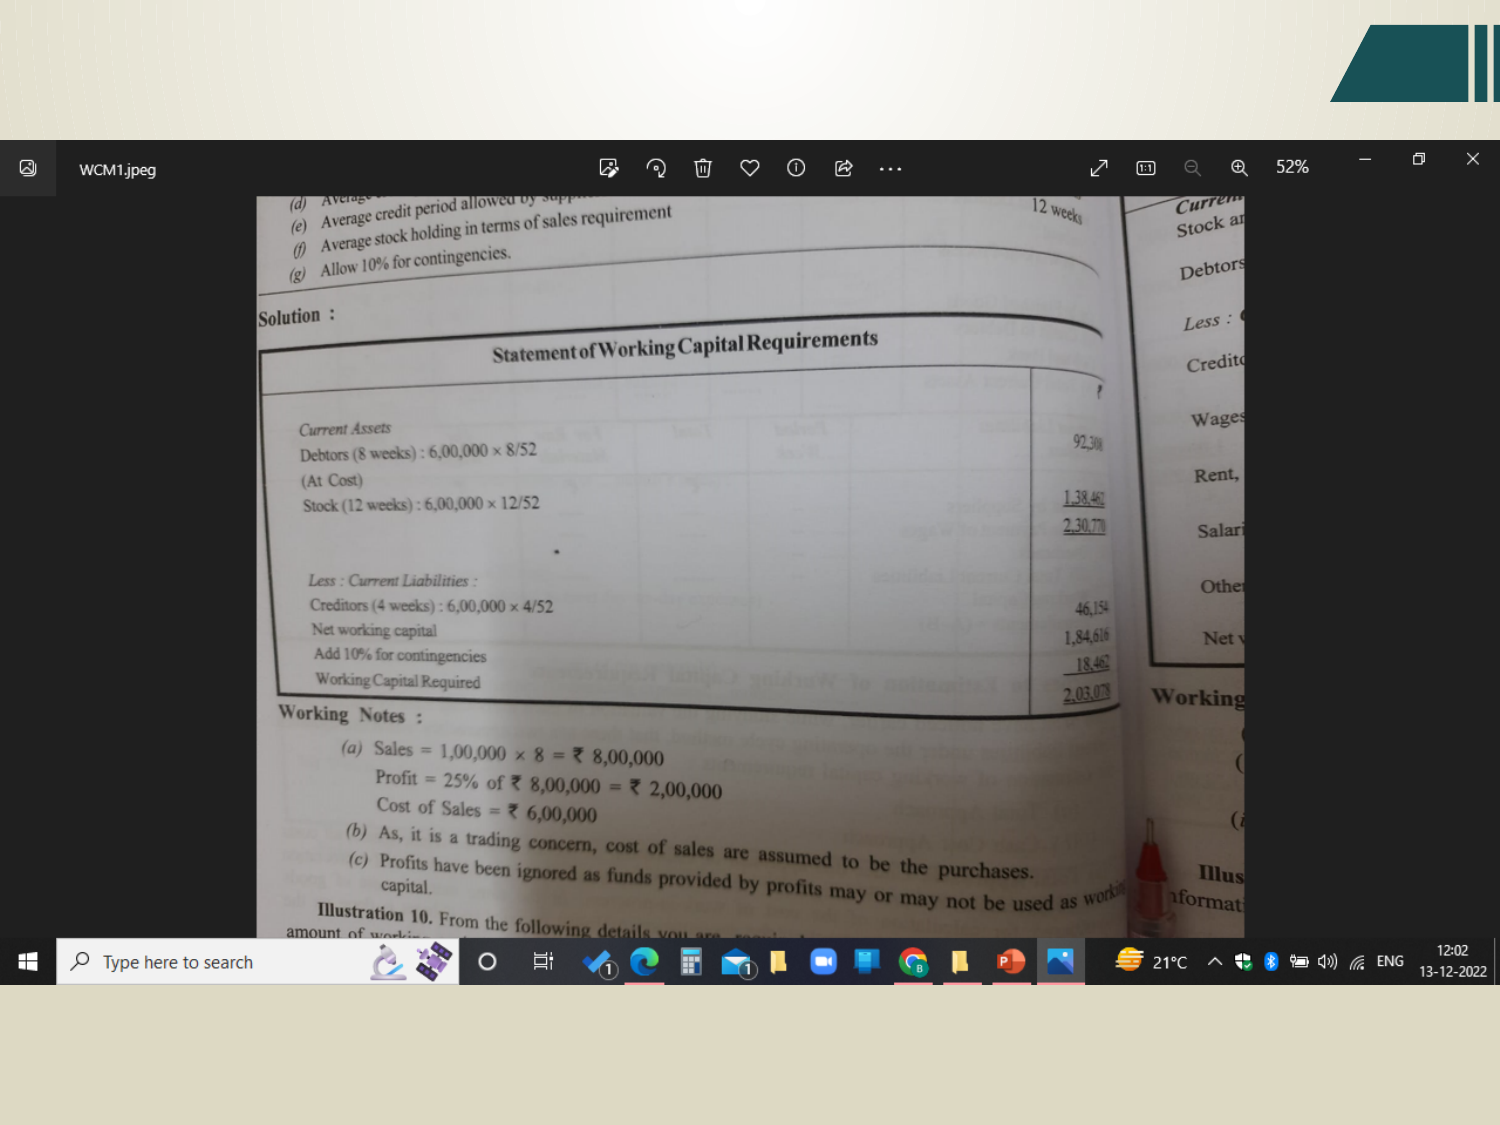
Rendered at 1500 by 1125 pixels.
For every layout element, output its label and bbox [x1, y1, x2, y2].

picture [0, 140, 1500, 985]
